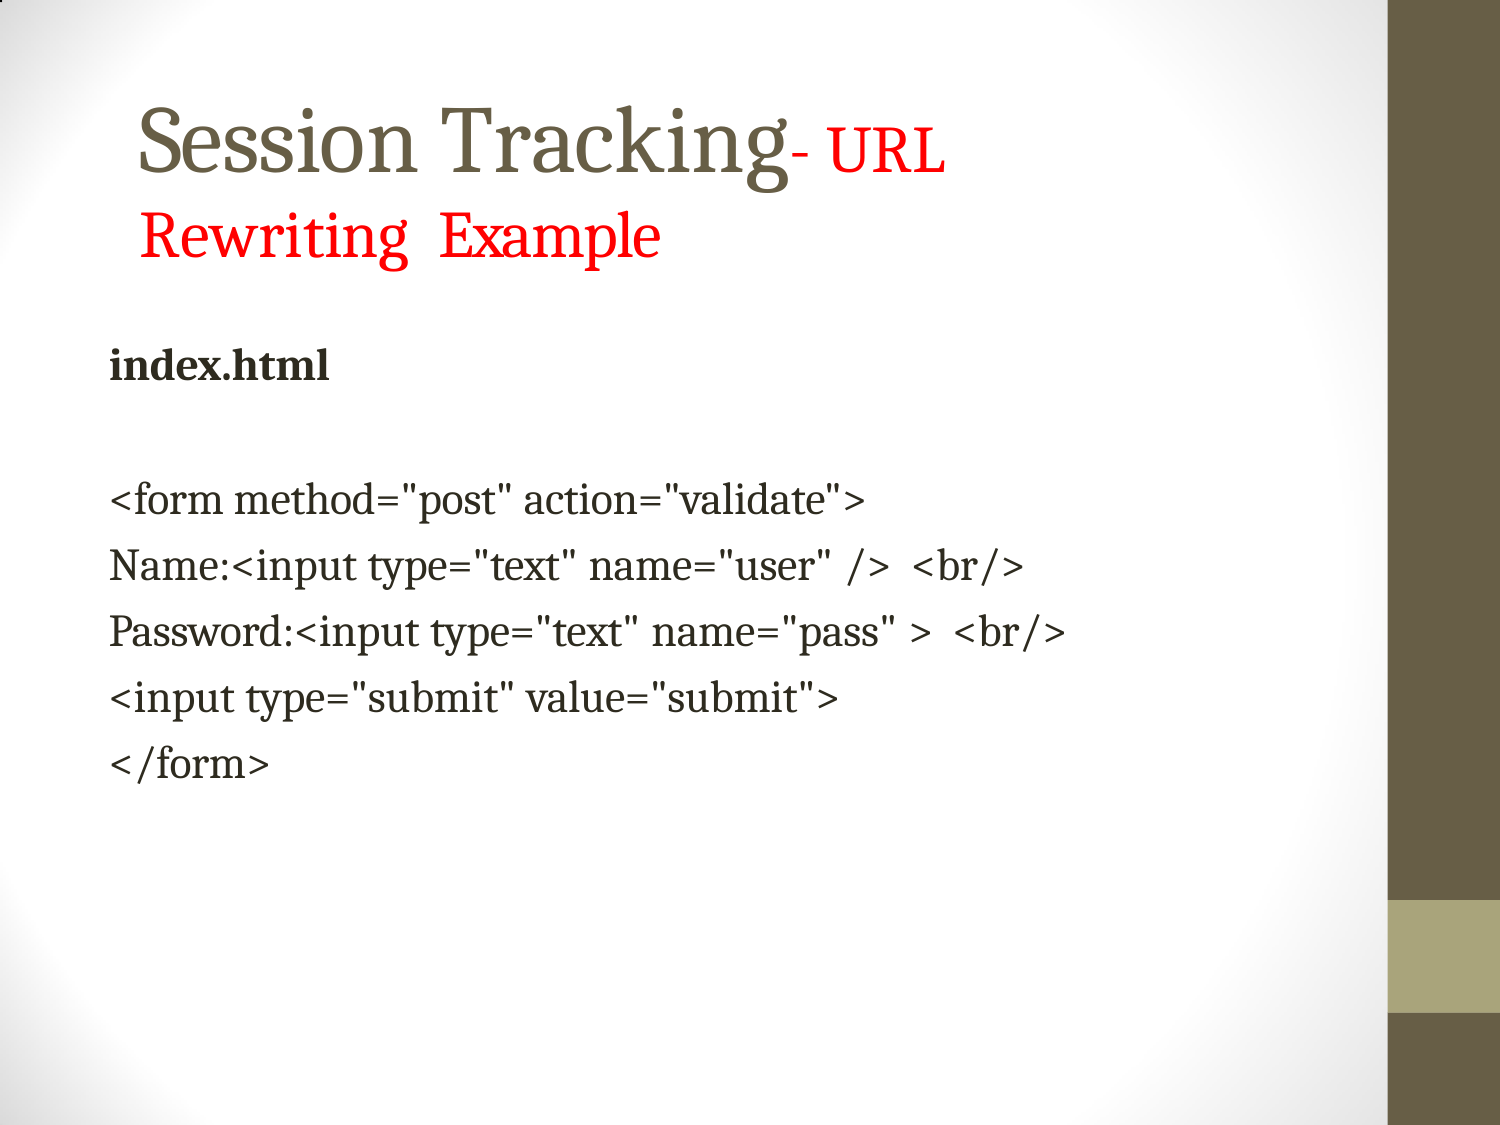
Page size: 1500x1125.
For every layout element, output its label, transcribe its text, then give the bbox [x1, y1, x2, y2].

title Session Tracking- URL Rewriting Example [137, 75, 1221, 272]
text_box index.html <form method="post" action="validate"> Name:<input type="text" name="user" /> <br/> Password:<input type="text" name="pass" > <br/> <input type="submit" value="submit"> </form> [106, 332, 1154, 788]
picture [0, 0, 1387, 1125]
